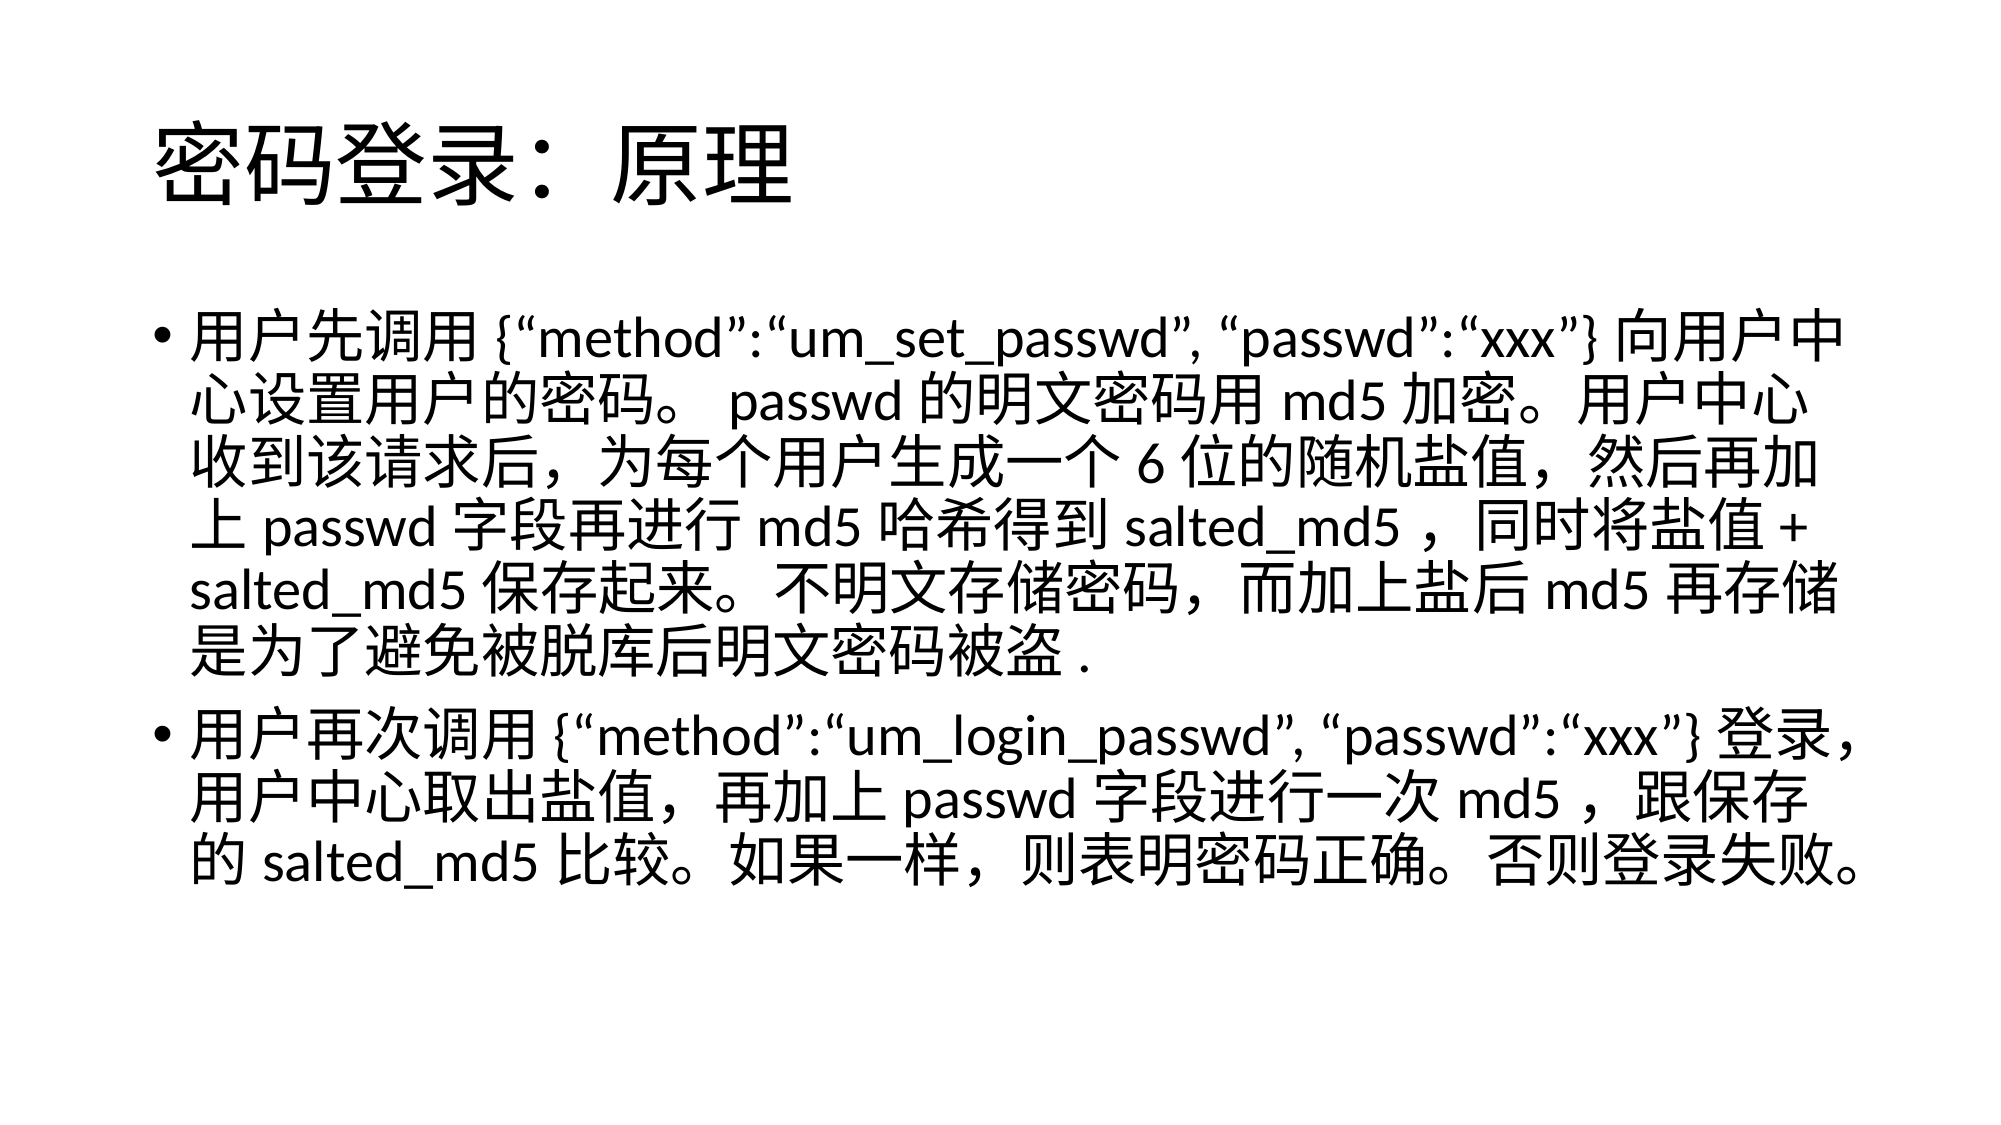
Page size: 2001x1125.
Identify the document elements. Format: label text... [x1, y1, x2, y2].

title 密码登录：原理 [137, 59, 1863, 278]
list 用户先调用{“method”:“um_set_passwd”, “passwd”:“xxx”}向用户中心设置用户的密码。passwd的明文密码用md5加密。用户中心收到该请求后，为每个用户生成一个6位的随机盐值，然后再加上passwd字段再进行md5哈希得到salted_md5，同时将盐值+ salted_md5保存起来。不明文存储密码，而加上盐后md5再存储是为了避免被脱库后明文密码被盗. 用户再次调用{“method”:“um_login_passwd”, “passwd”:“xxx”}登录，用户中心取出盐值，再加上passwd字段进行一次md5，跟保存的salted_md5比较。如果一样，则表明密码正确。否则登录失败。 [137, 299, 1863, 1014]
